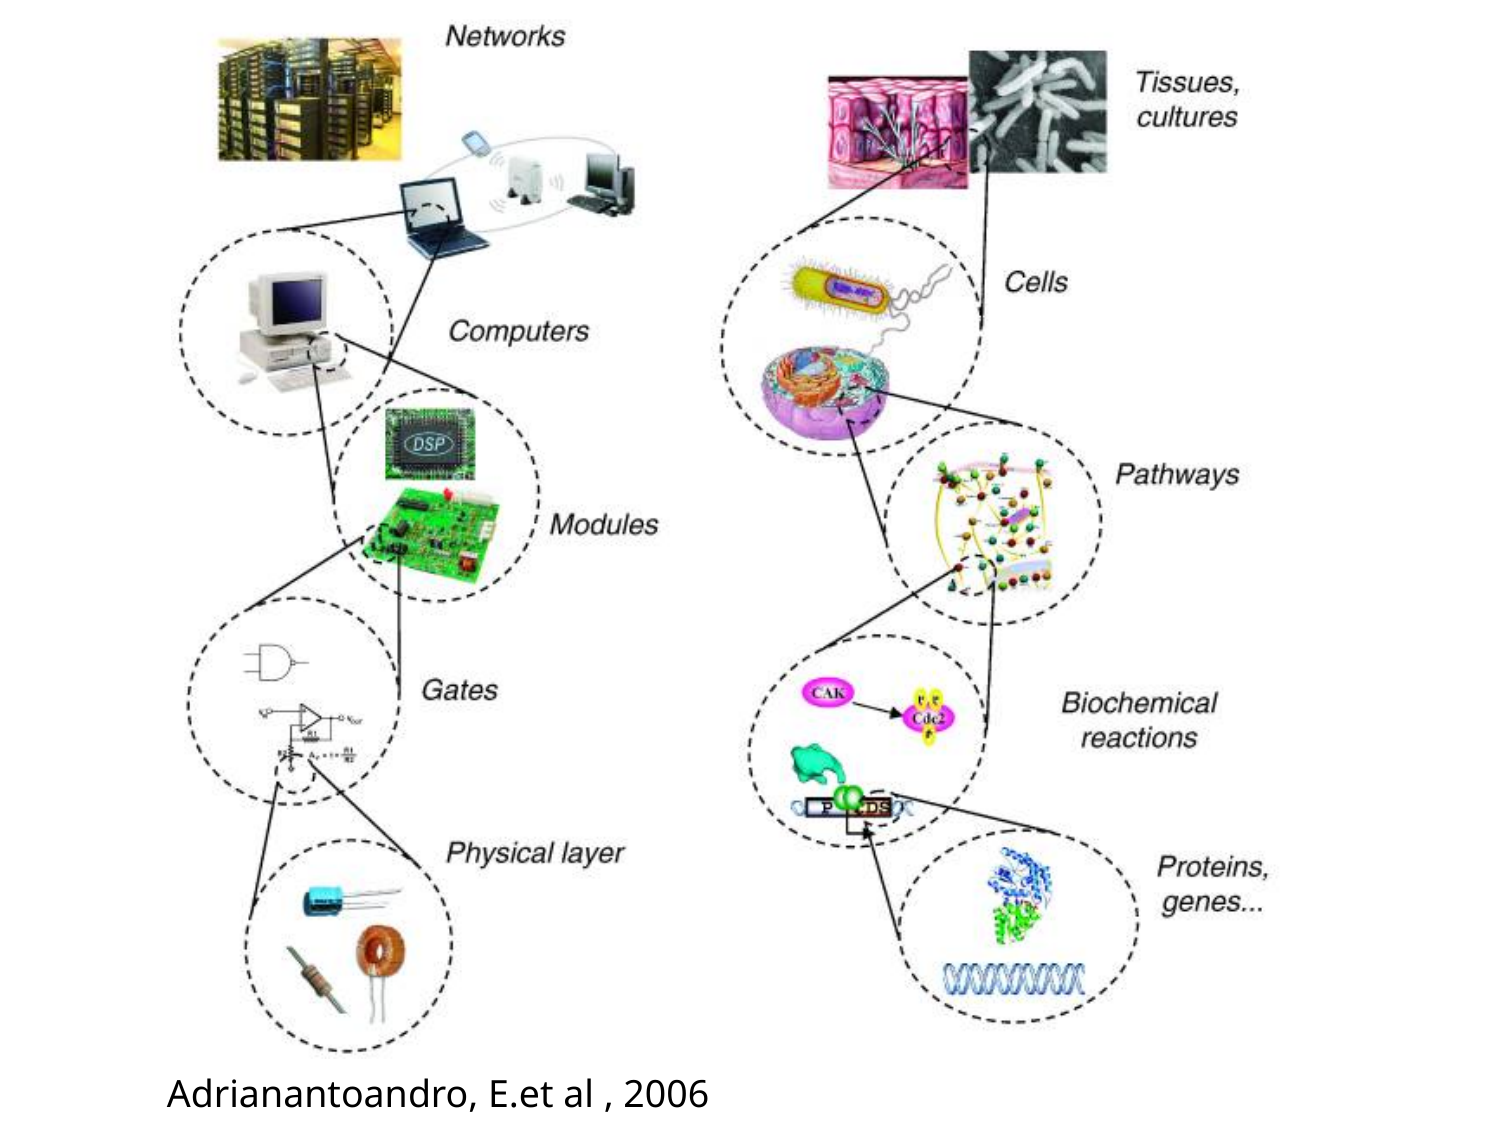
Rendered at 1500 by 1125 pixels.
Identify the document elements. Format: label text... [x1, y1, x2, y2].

picture [170, 6, 1281, 1059]
text_box Adrianantoandro, E.et al , 2006 [152, 1062, 725, 1123]
